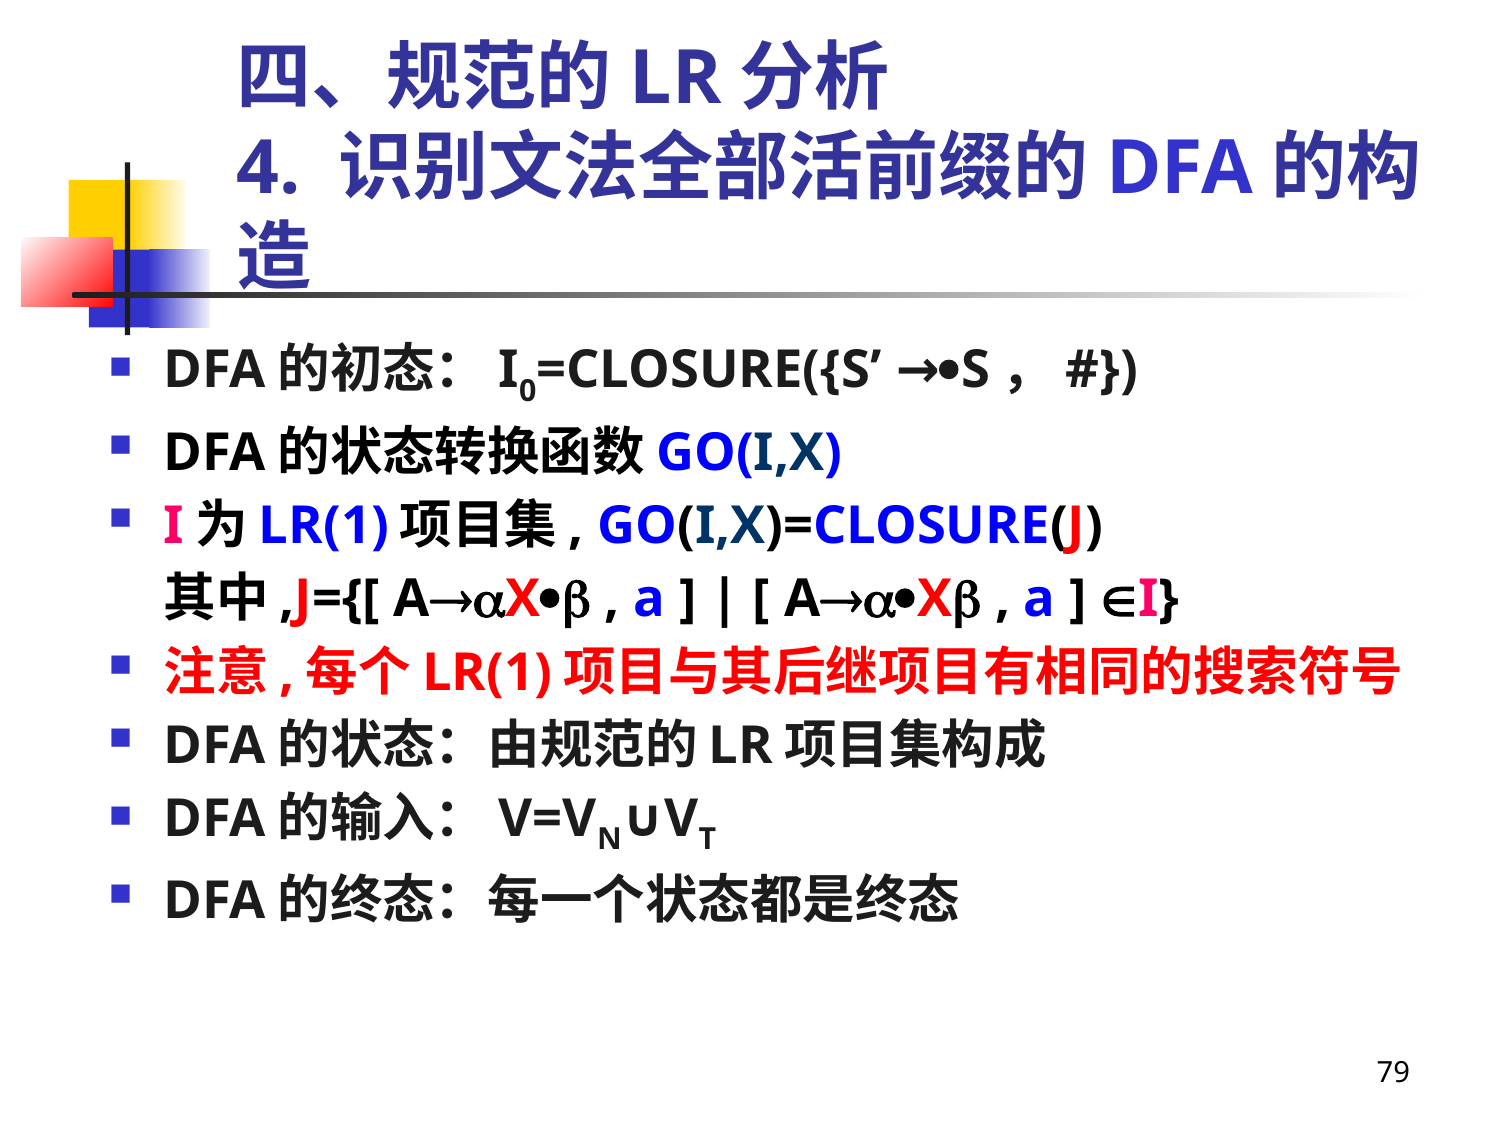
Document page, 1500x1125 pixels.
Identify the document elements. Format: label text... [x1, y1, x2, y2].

list DFA的初态：I0=CLOSURE({S’ →S，#}) DFA的状态转换函数GO(I,X) I为LR(1)项目集, GO(I,X)=CLOSURE(J) 其中,J={[ AX , a ] | [ AX , a ] I} 注意,每个LR(1)项目与其后继项目有相同的搜索符号 DFA的状态：由规范的LR项目集构成 DFA的输入：V=VN∪VT DFA的终态：每一个状态都是终态 [93, 328, 1425, 1004]
title 四、规范的LR分析 4. 识别文法全部活前缀的DFA的构造 [221, 66, 1500, 307]
text_box 79 [1074, 1024, 1425, 1100]
